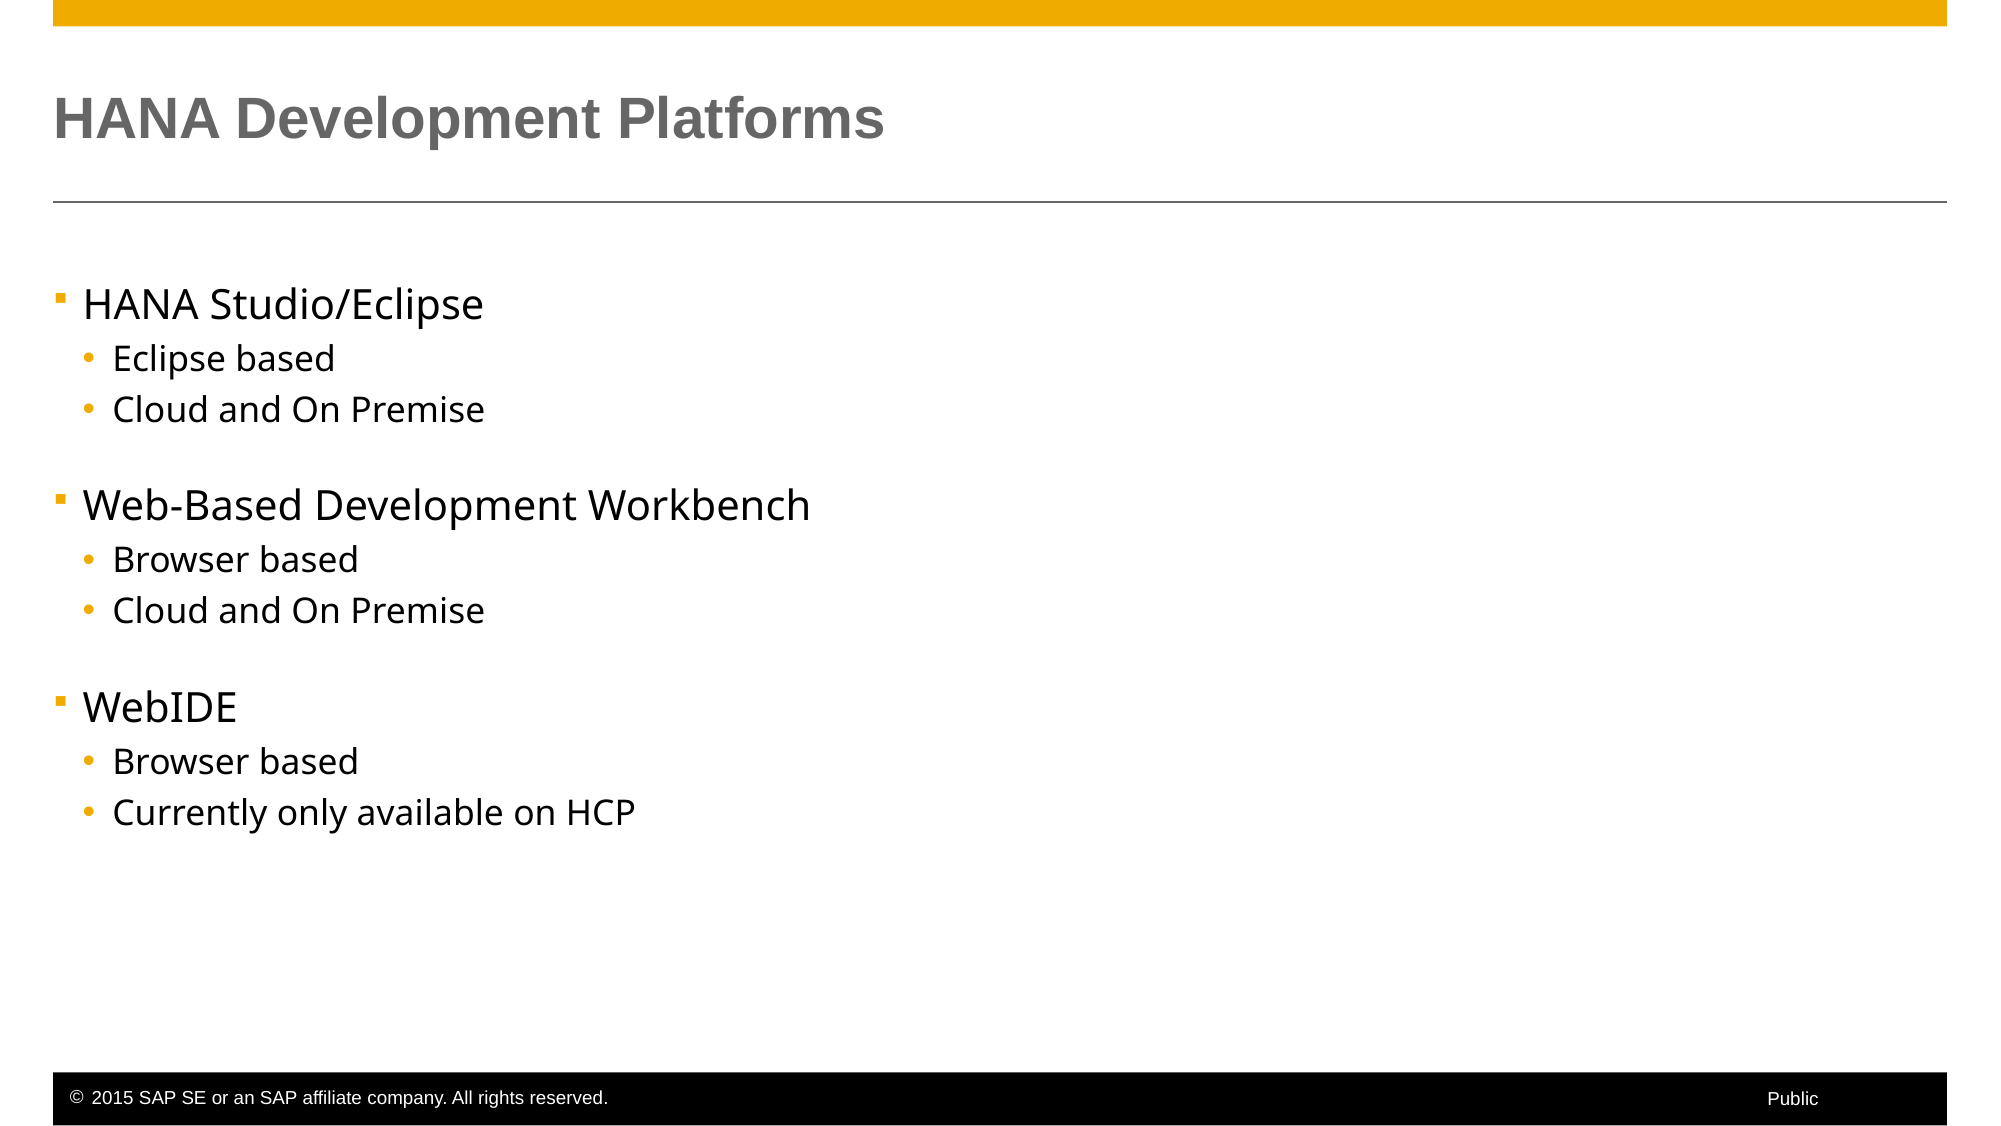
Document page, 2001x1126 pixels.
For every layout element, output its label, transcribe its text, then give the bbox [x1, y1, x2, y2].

title HANA Development Platforms [53, 53, 1947, 178]
list HANA Studio/Eclipse Eclipse based Cloud and On Premise Web-Based Development Workbench Browser based Cloud and On Premise WebIDE Browser based Currently only available on HCP [53, 277, 1947, 998]
